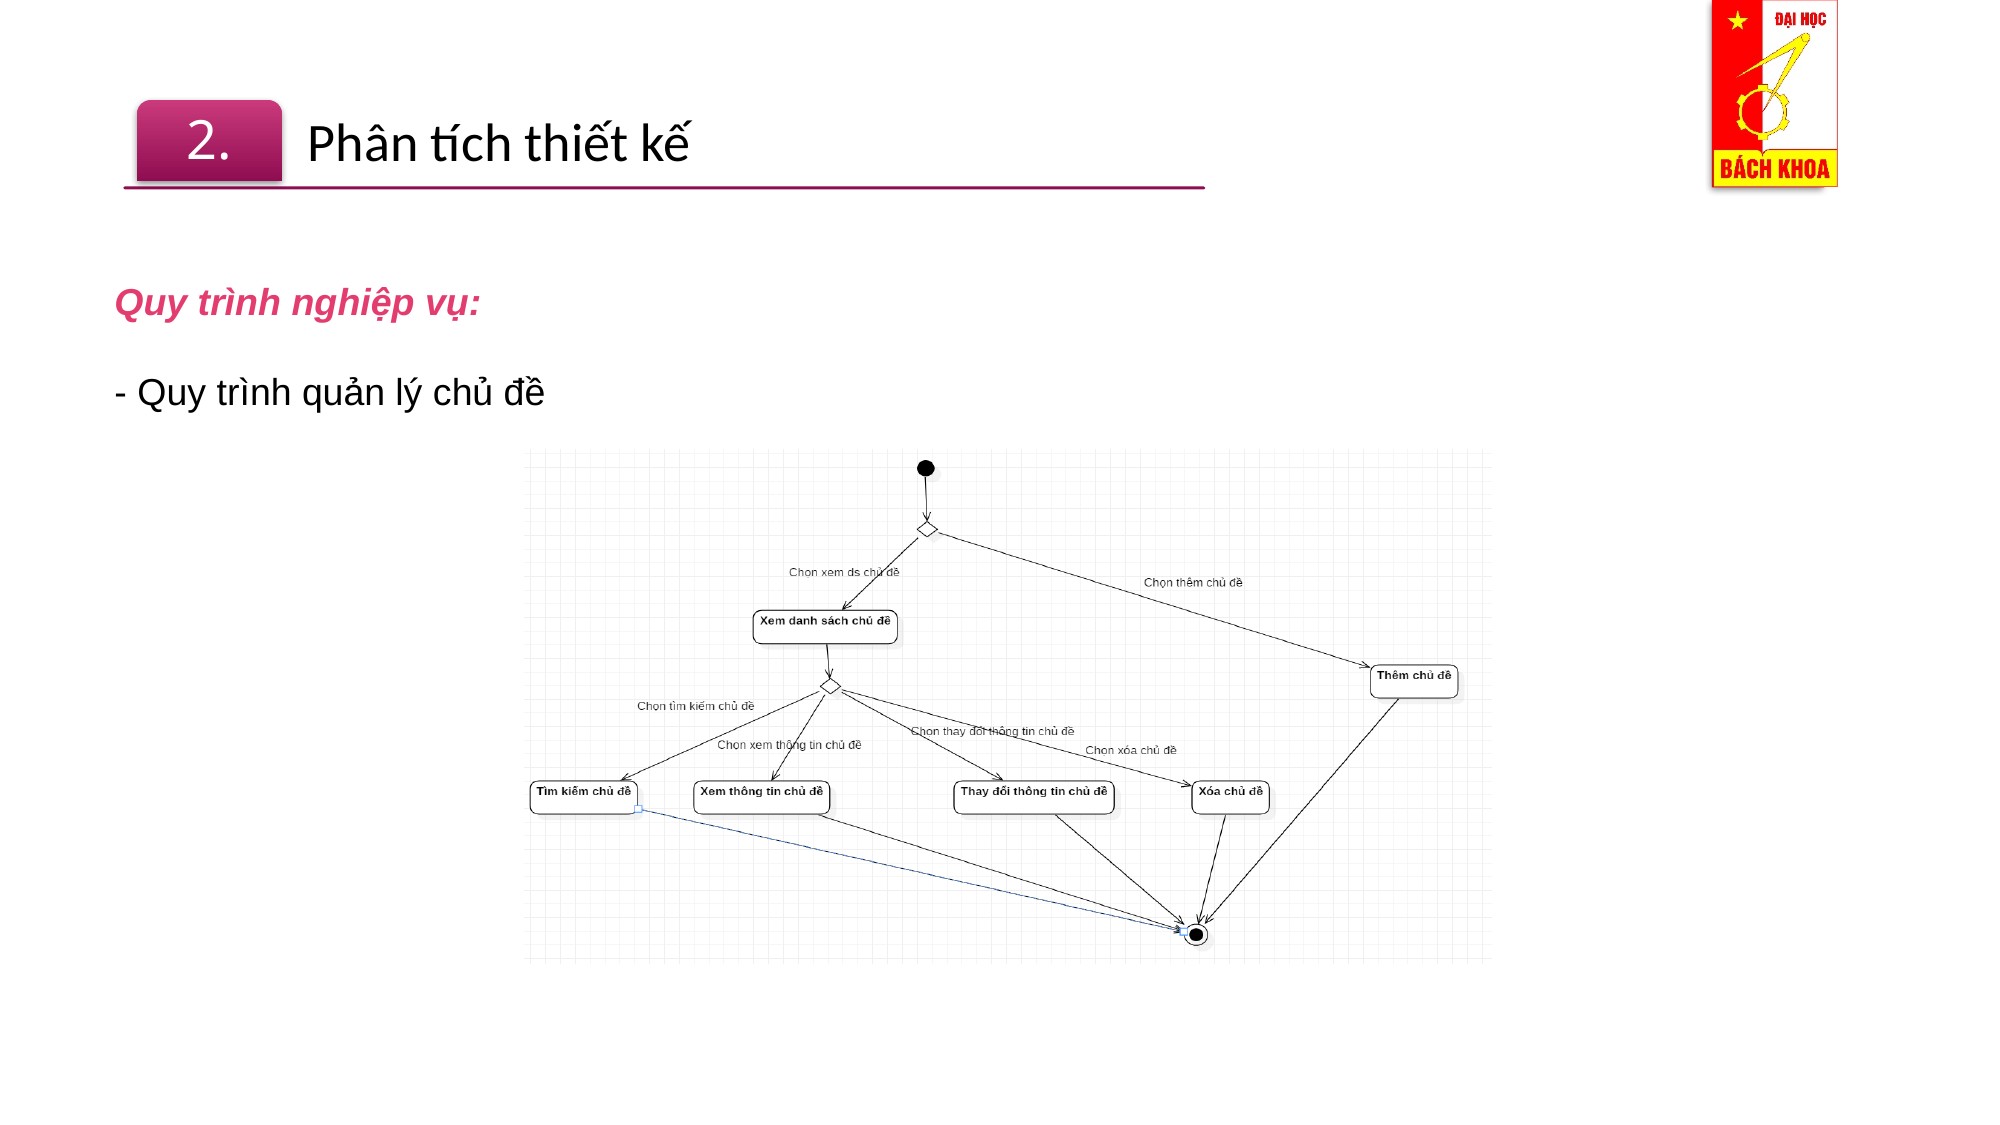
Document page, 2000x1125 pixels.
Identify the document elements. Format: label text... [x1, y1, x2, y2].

picture [1711, 0, 1838, 187]
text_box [124, 0, 1205, 282]
text_box Quy trình nghiệp vụ: - Quy trình quản lý chủ đề [99, 225, 1812, 511]
picture [524, 449, 1492, 965]
